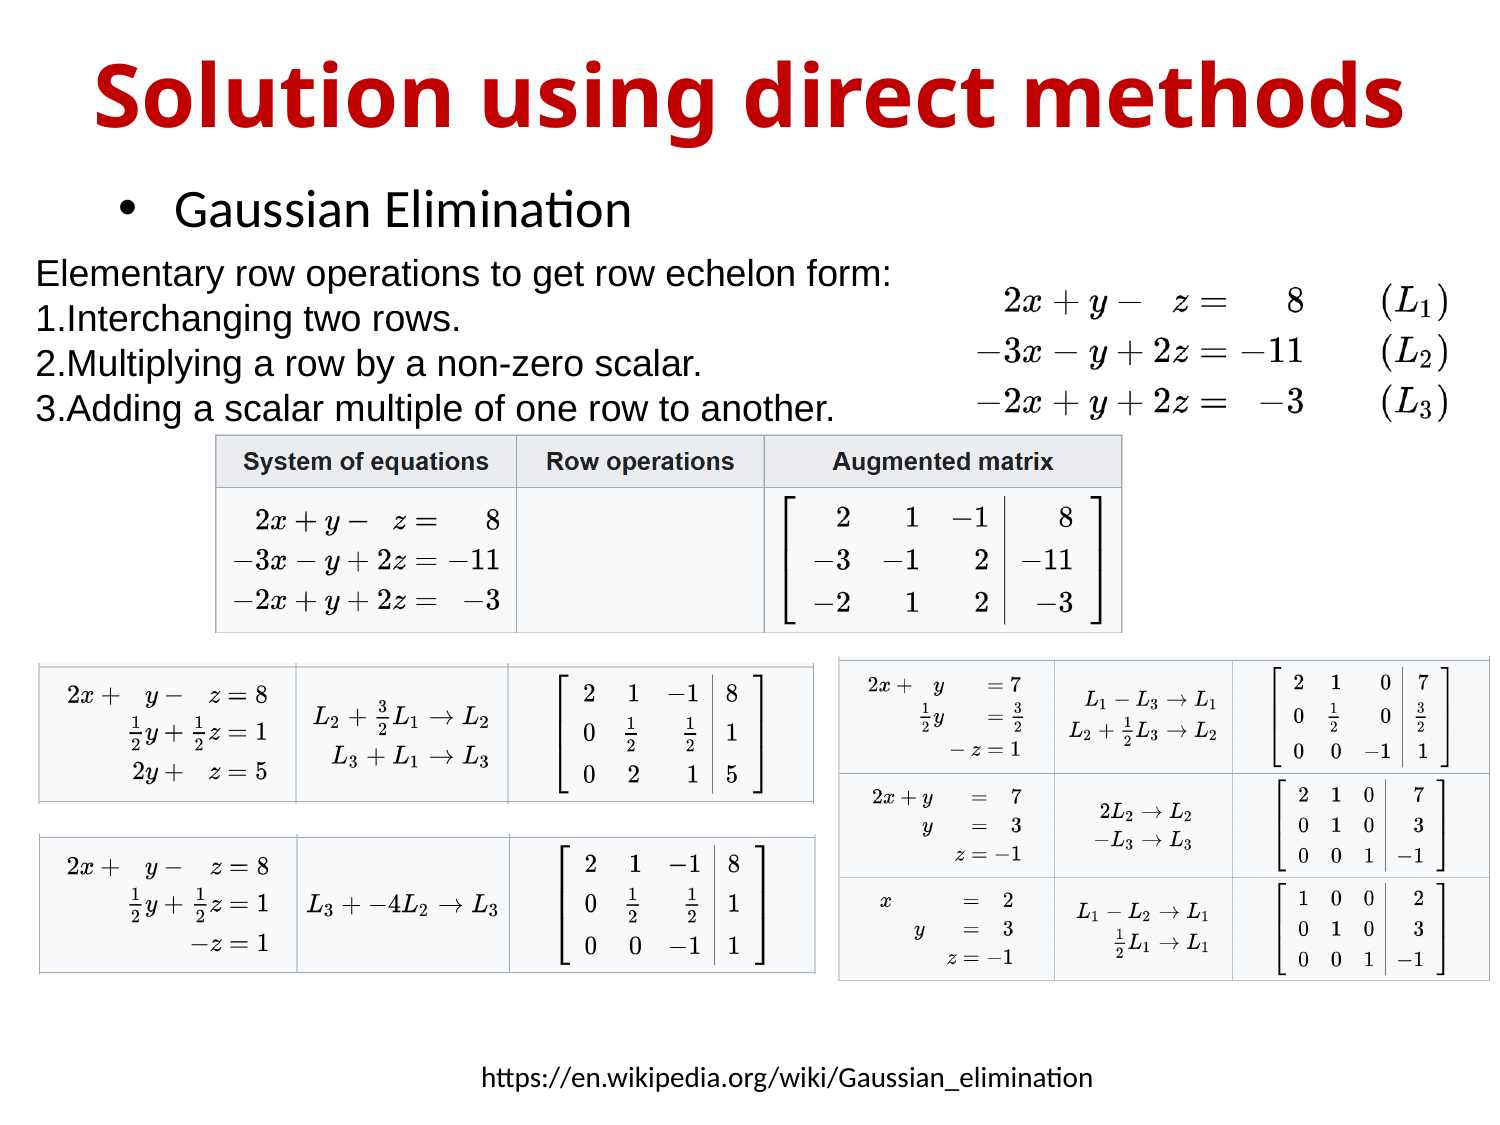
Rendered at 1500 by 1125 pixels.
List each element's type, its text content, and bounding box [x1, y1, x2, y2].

picture [212, 269, 1480, 633]
text_box Gaussian Elimination [103, 173, 717, 241]
picture [35, 663, 817, 804]
picture [833, 656, 1494, 987]
picture [35, 834, 817, 974]
text_box https://en.wikipedia.org/wiki/Gaussian_elimination [361, 1050, 1214, 1101]
text_box Elementary row operations to get row echelon form: Interchanging two rows. Multiplying a row by a non-zero scalar. Adding a scalar multiple of one row to another. [20, 241, 952, 437]
text_box Solution using direct methods [20, 24, 1480, 155]
